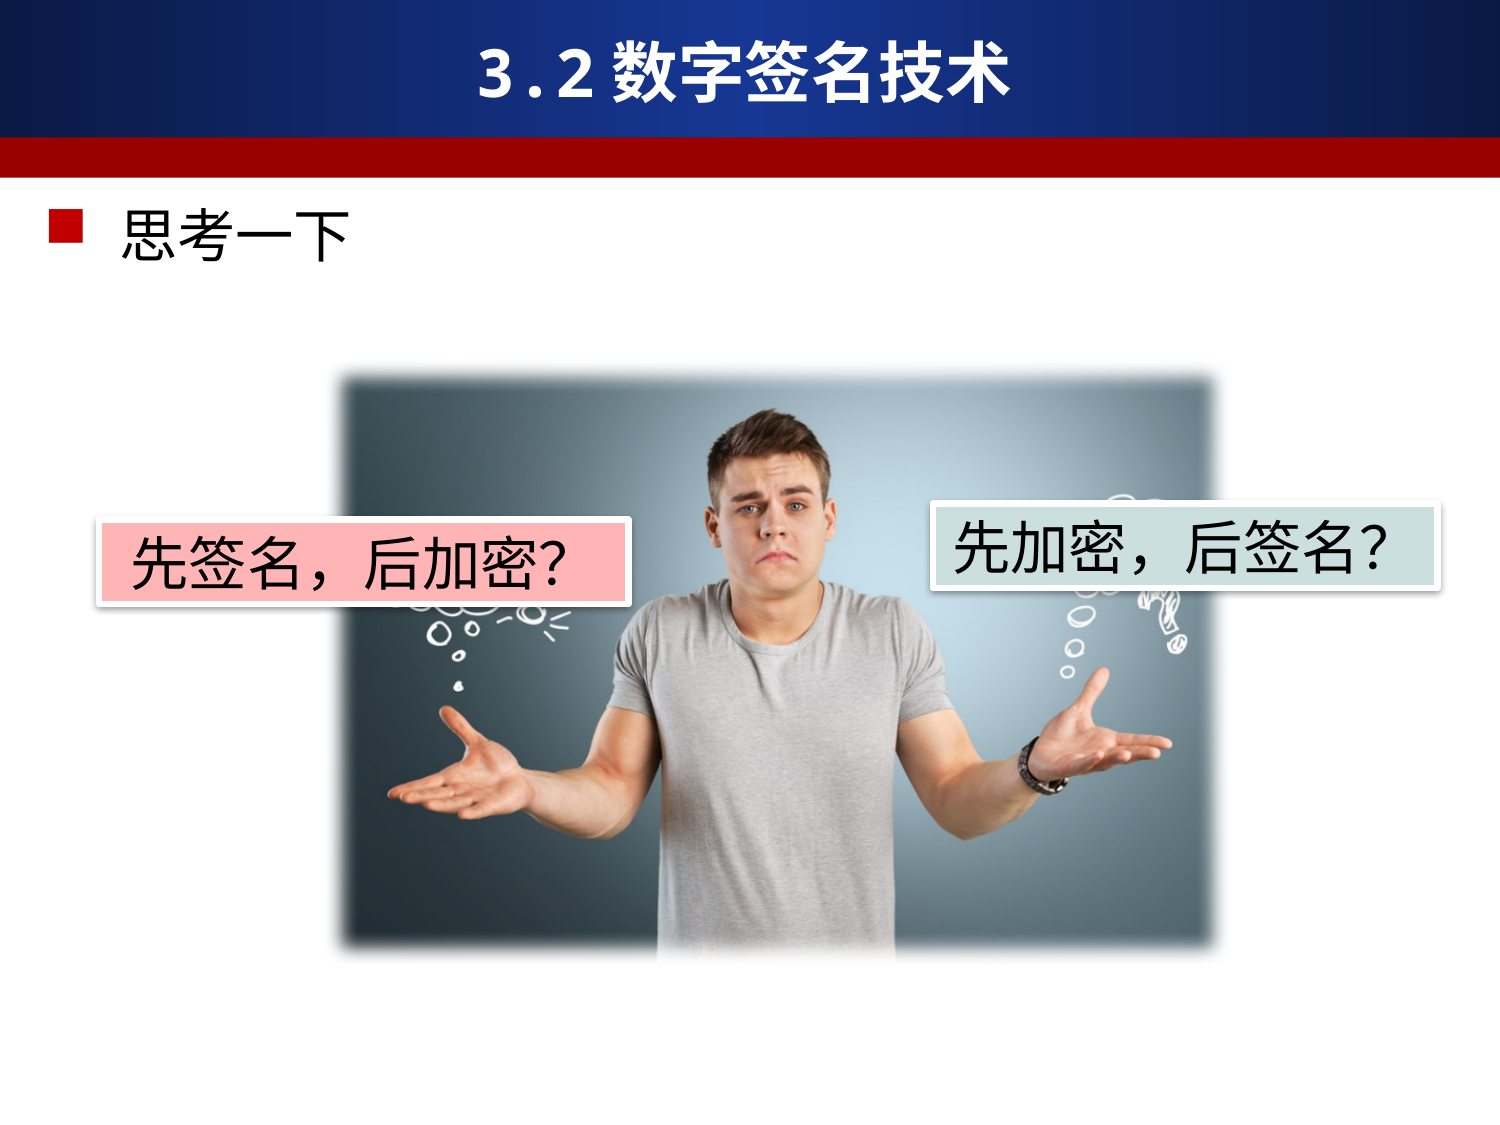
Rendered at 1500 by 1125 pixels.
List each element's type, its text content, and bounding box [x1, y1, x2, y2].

picture [324, 358, 1232, 966]
text_box 思考一下 [27, 189, 646, 278]
text_box 先签名，后加密？ [96, 516, 319, 607]
text_box 先加密，后签名？ [1237, 500, 1441, 591]
title 3.2数字签名技术 [50, 24, 1438, 118]
